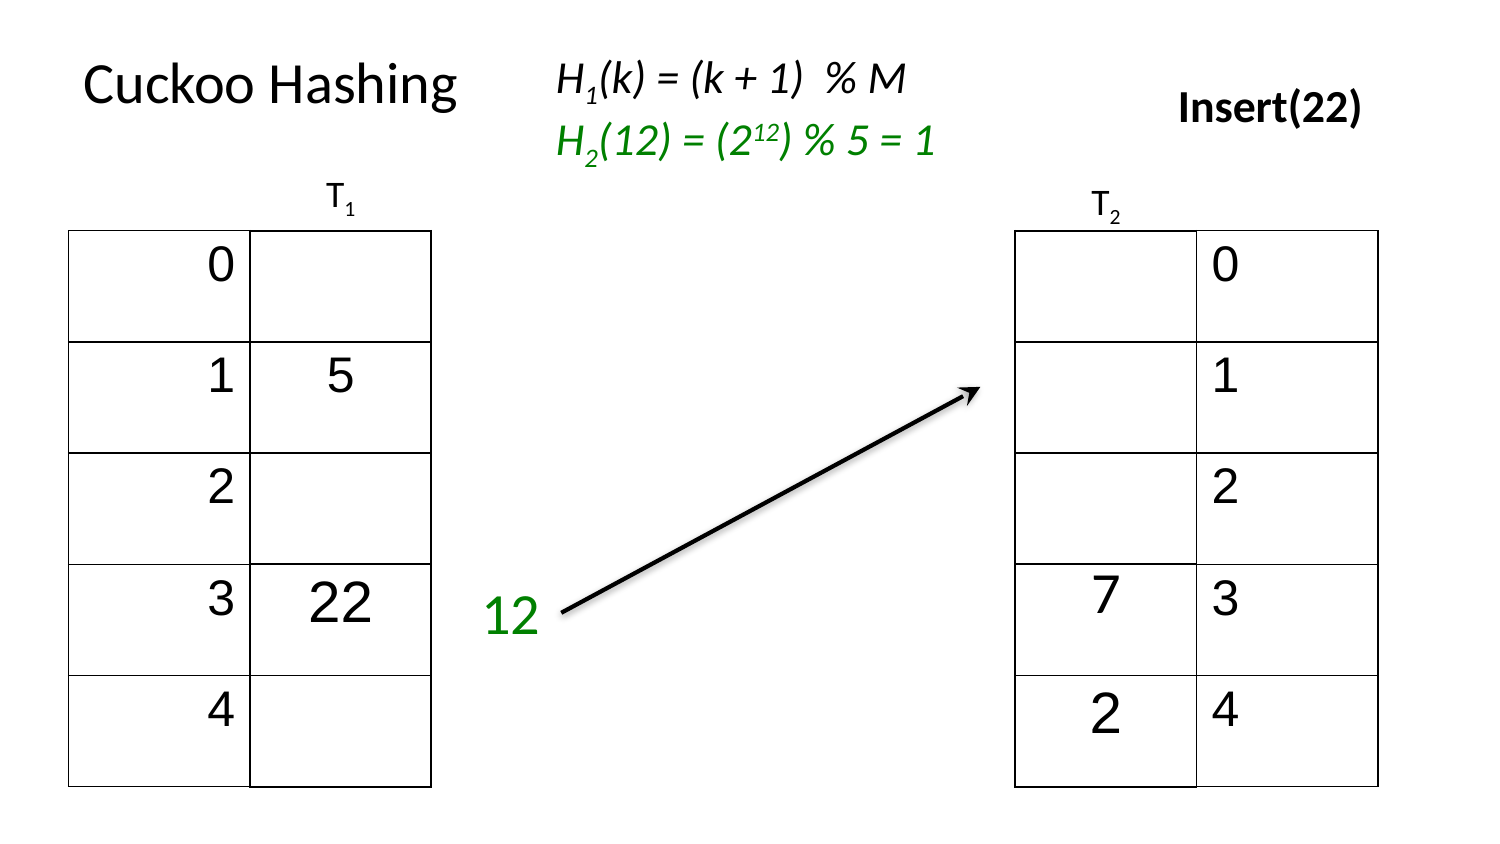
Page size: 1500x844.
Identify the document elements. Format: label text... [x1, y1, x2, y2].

table_cell 22 [251, 565, 430, 675]
table_cell 7 [1016, 565, 1196, 675]
table_header [251, 232, 430, 341]
table_cell 2 [69, 454, 249, 564]
text_box T1 [249, 162, 432, 223]
table_header 0 [1197, 231, 1377, 341]
text_box Insert(22) [1147, 69, 1394, 141]
table_cell [1016, 454, 1196, 563]
table_cell 3 [69, 565, 249, 675]
text_box H1(k) = (k + 1) % M H2(12) = (212) % 5 = 1 [540, 39, 1066, 167]
text_box 12 [424, 568, 598, 655]
table_cell 1 [1197, 343, 1377, 452]
table_cell 3 [1197, 565, 1377, 675]
table_header 0 [69, 231, 249, 341]
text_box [561, 386, 981, 613]
table_cell 2 [1197, 454, 1377, 564]
table_cell 4 [69, 676, 249, 786]
text_box Cuckoo Hashing [68, 37, 475, 124]
table_cell 1 [69, 343, 249, 452]
table_cell [251, 676, 430, 786]
table_header [1016, 232, 1196, 341]
table_cell 5 [251, 343, 430, 452]
table_cell 4 [1197, 676, 1377, 786]
table_cell [1016, 343, 1196, 452]
table_cell [251, 454, 430, 563]
table_cell 2 [1016, 676, 1196, 786]
text_box T2 [1015, 170, 1197, 231]
